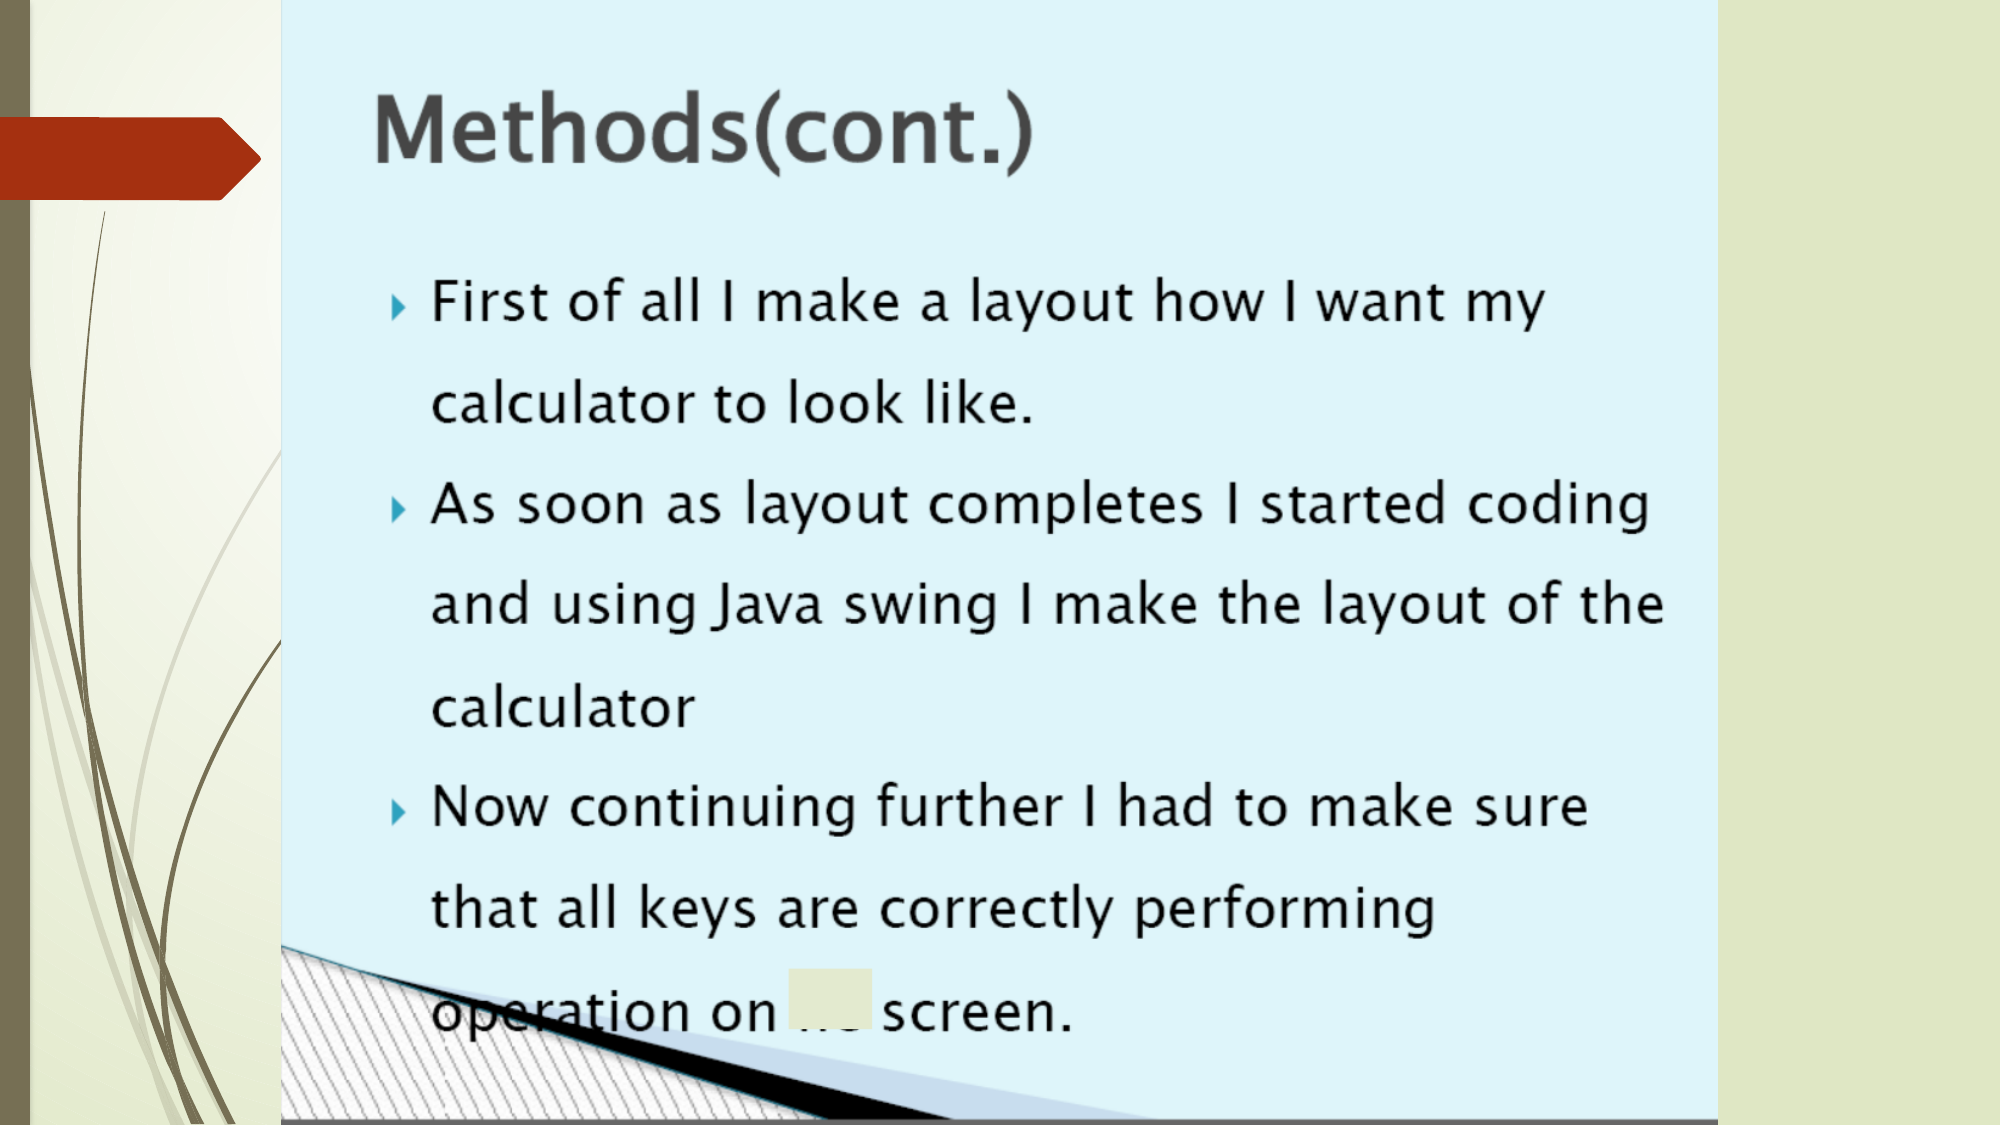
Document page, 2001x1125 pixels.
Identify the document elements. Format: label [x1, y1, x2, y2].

picture [281, 0, 1719, 1125]
